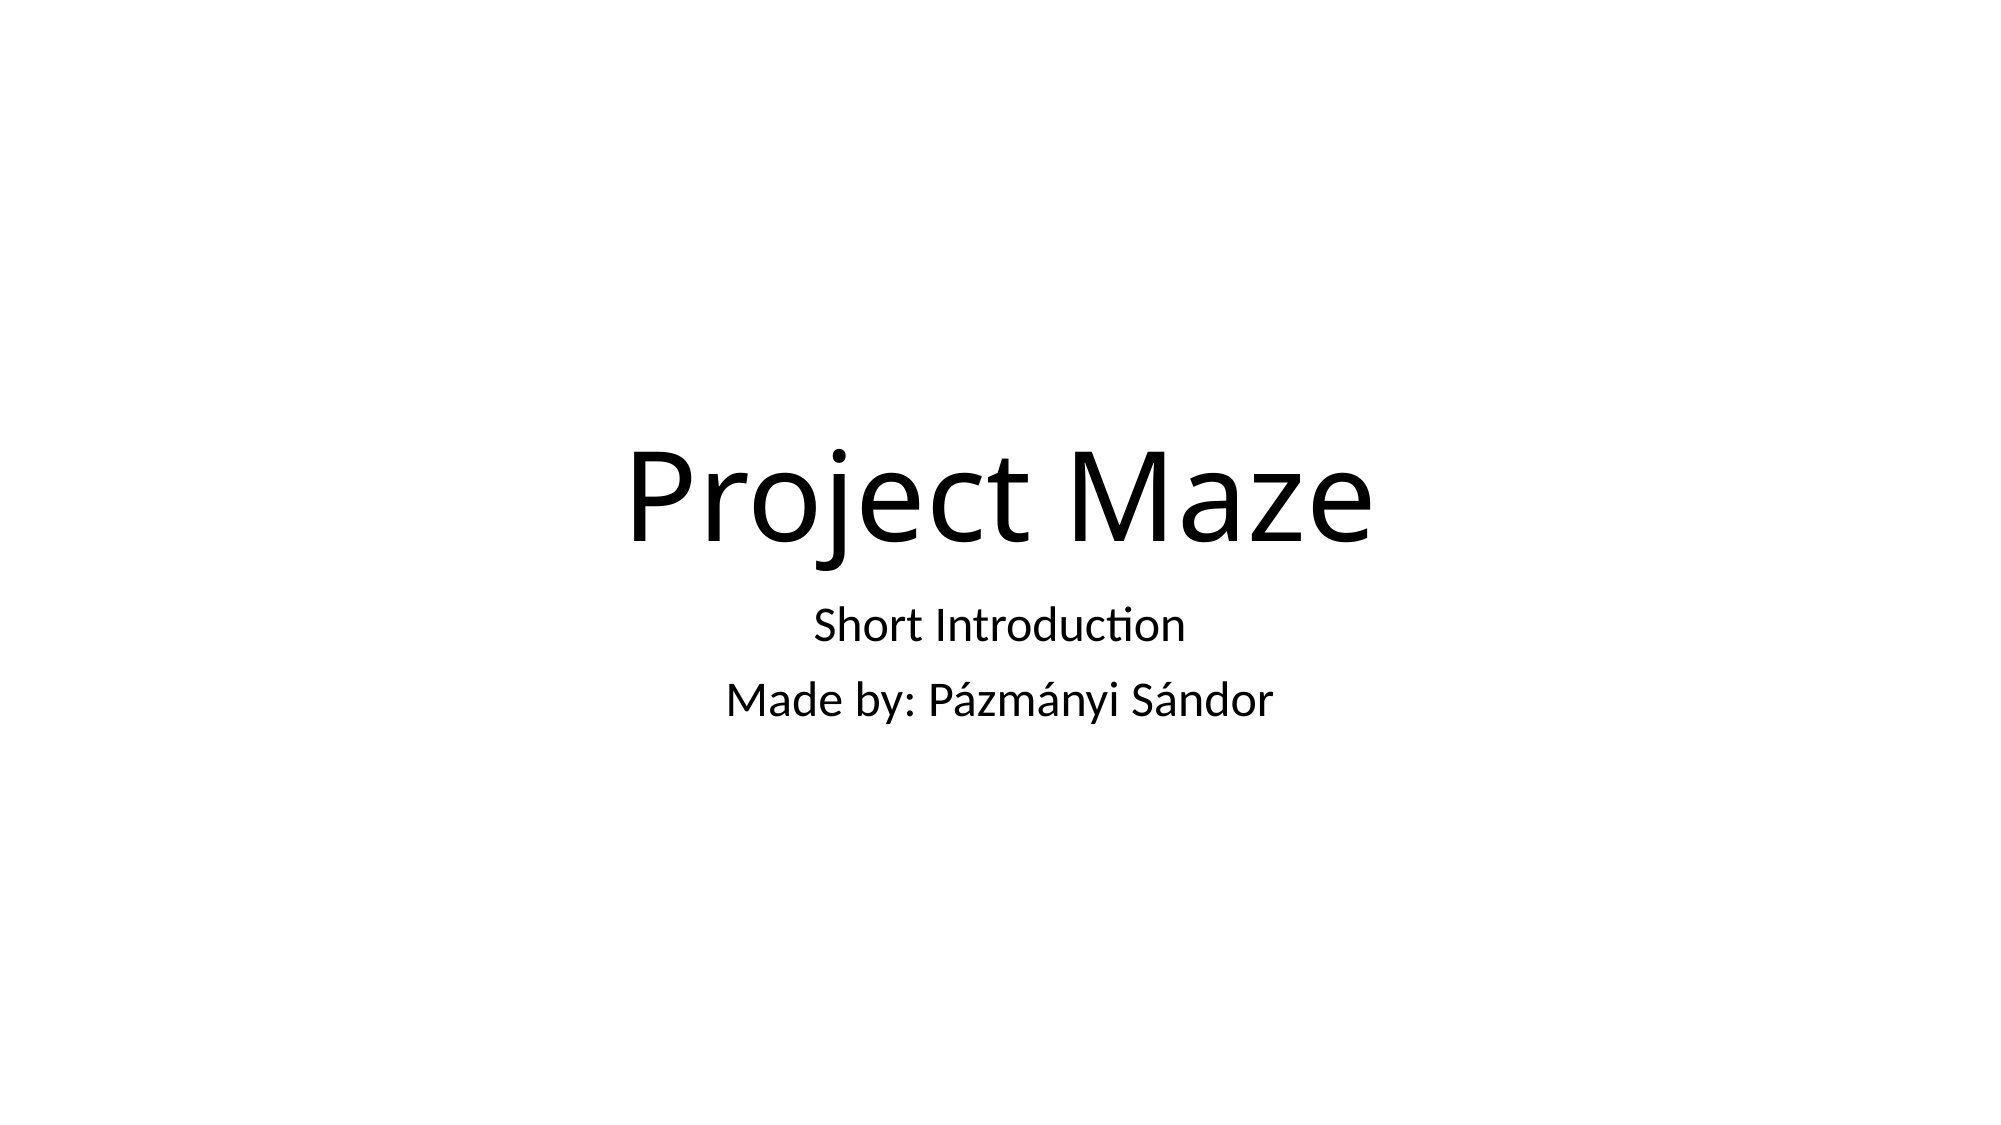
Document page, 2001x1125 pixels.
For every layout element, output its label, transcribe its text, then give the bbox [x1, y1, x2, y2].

title Project Maze [249, 184, 1750, 576]
subtitle Short Introduction Made by: Pázmányi Sándor [249, 590, 1750, 863]
